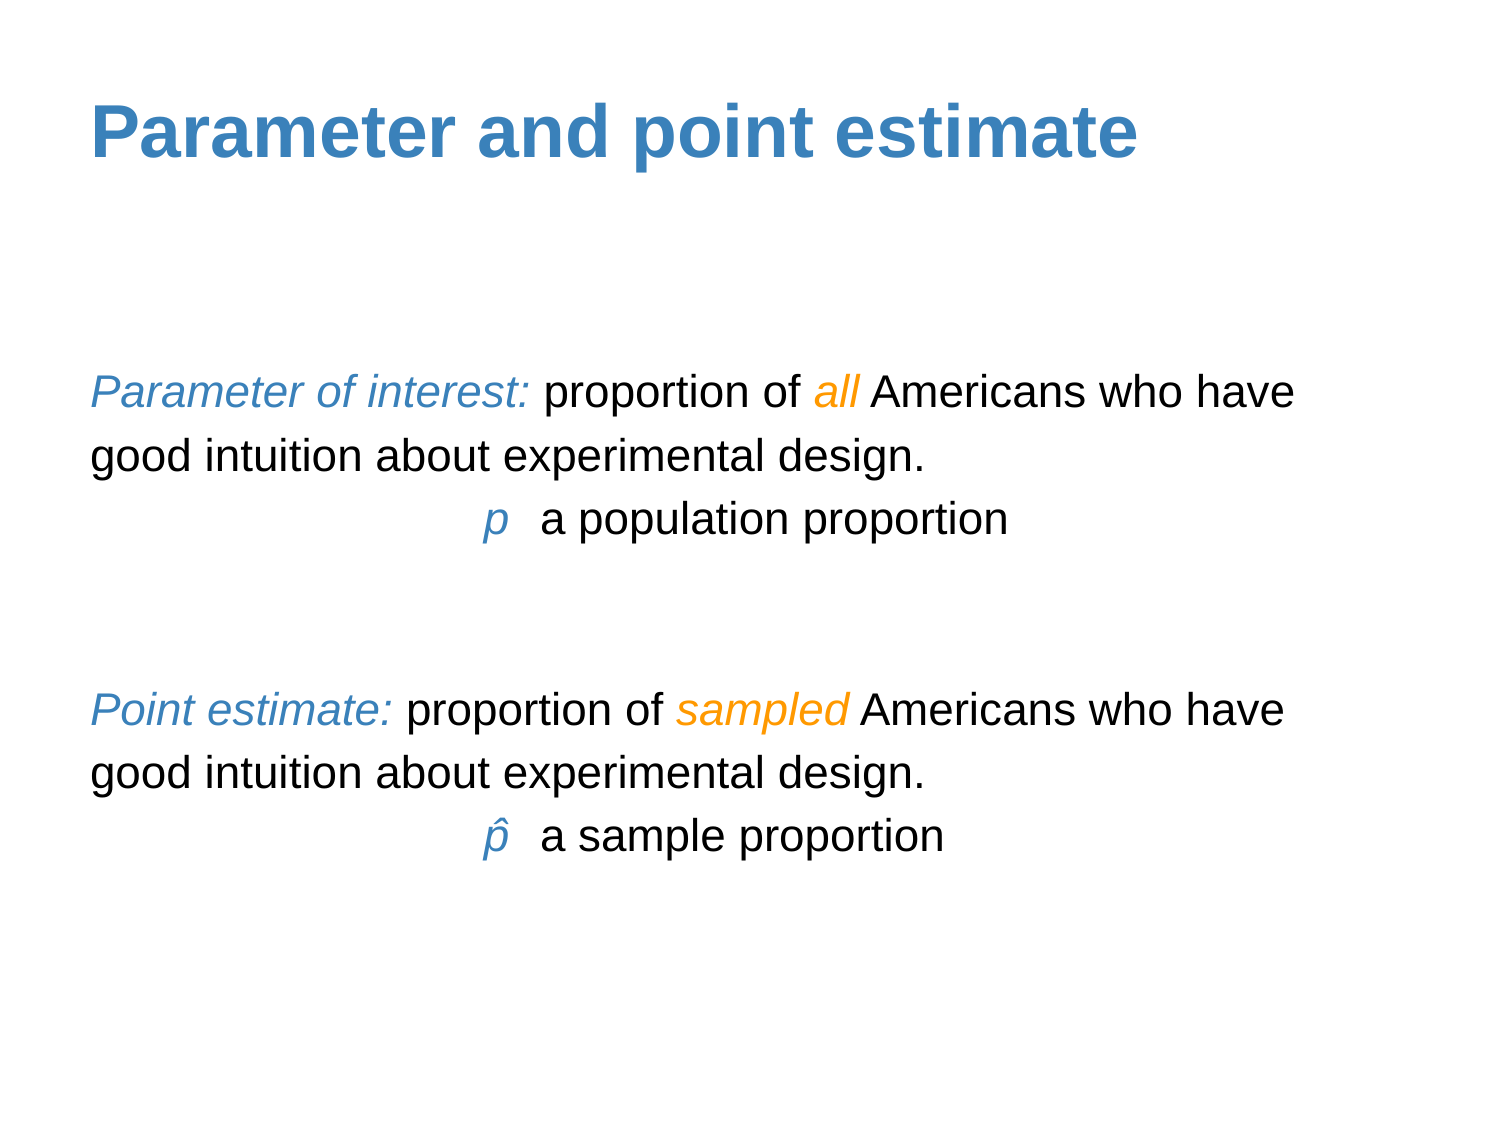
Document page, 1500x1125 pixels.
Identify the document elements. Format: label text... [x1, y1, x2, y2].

list Parameter of interest: proportion of all Americans who have good intuition about experimental design. p a population proportion [75, 338, 1359, 582]
title Parameter and point estimate [75, 0, 1425, 188]
list Point estimate: proportion of sampled Americans who have good intuition about experimental design. p̂ a sample proportion [75, 656, 1359, 900]
